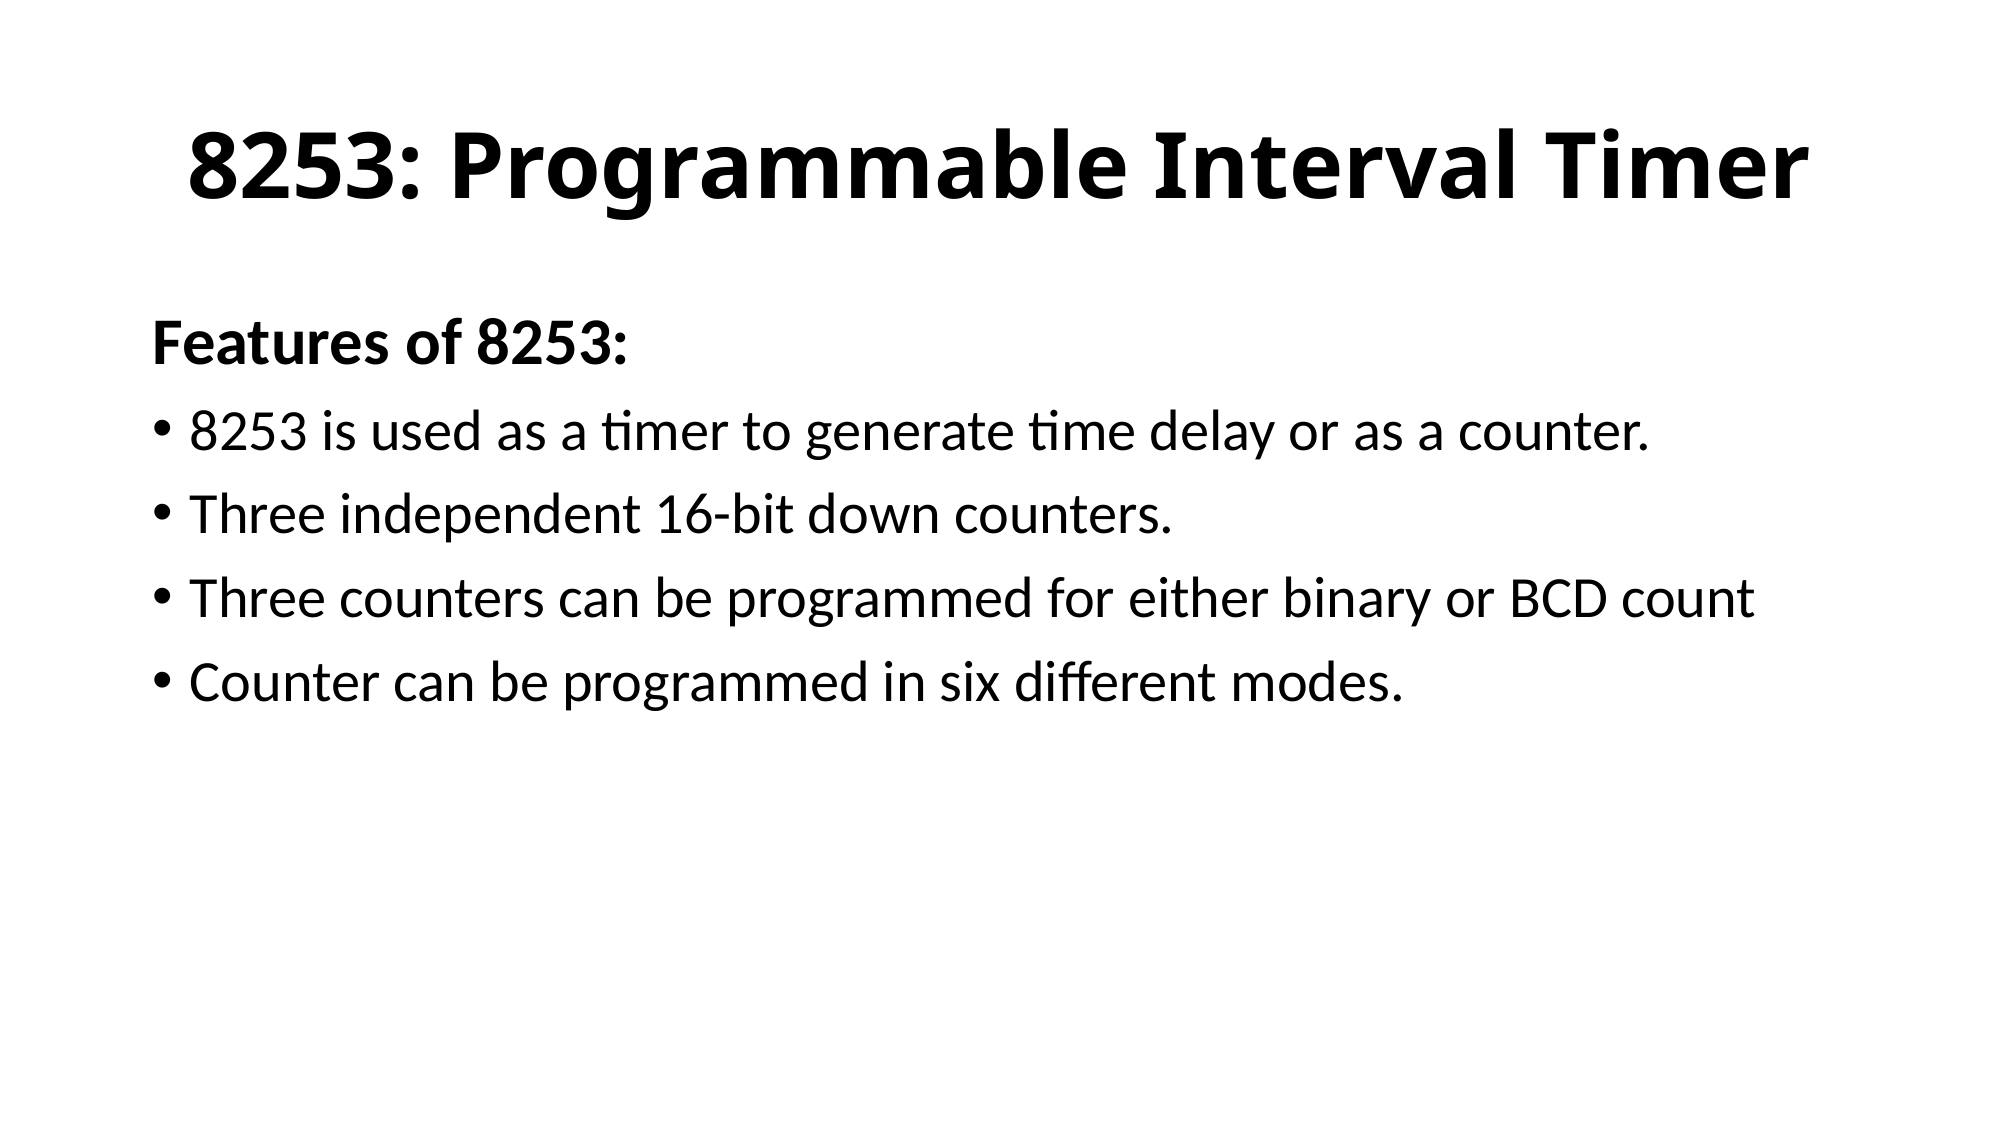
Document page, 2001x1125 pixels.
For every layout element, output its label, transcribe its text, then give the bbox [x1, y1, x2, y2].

title 8253: Programmable Interval Timer [137, 59, 1863, 278]
list Features of 8253: 8253 is used as a timer to generate time delay or as a counter. Three independent 16-bit down counters. Three counters can be programmed for either binary or BCD count Counter can be programmed in six different modes. [137, 299, 1863, 770]
